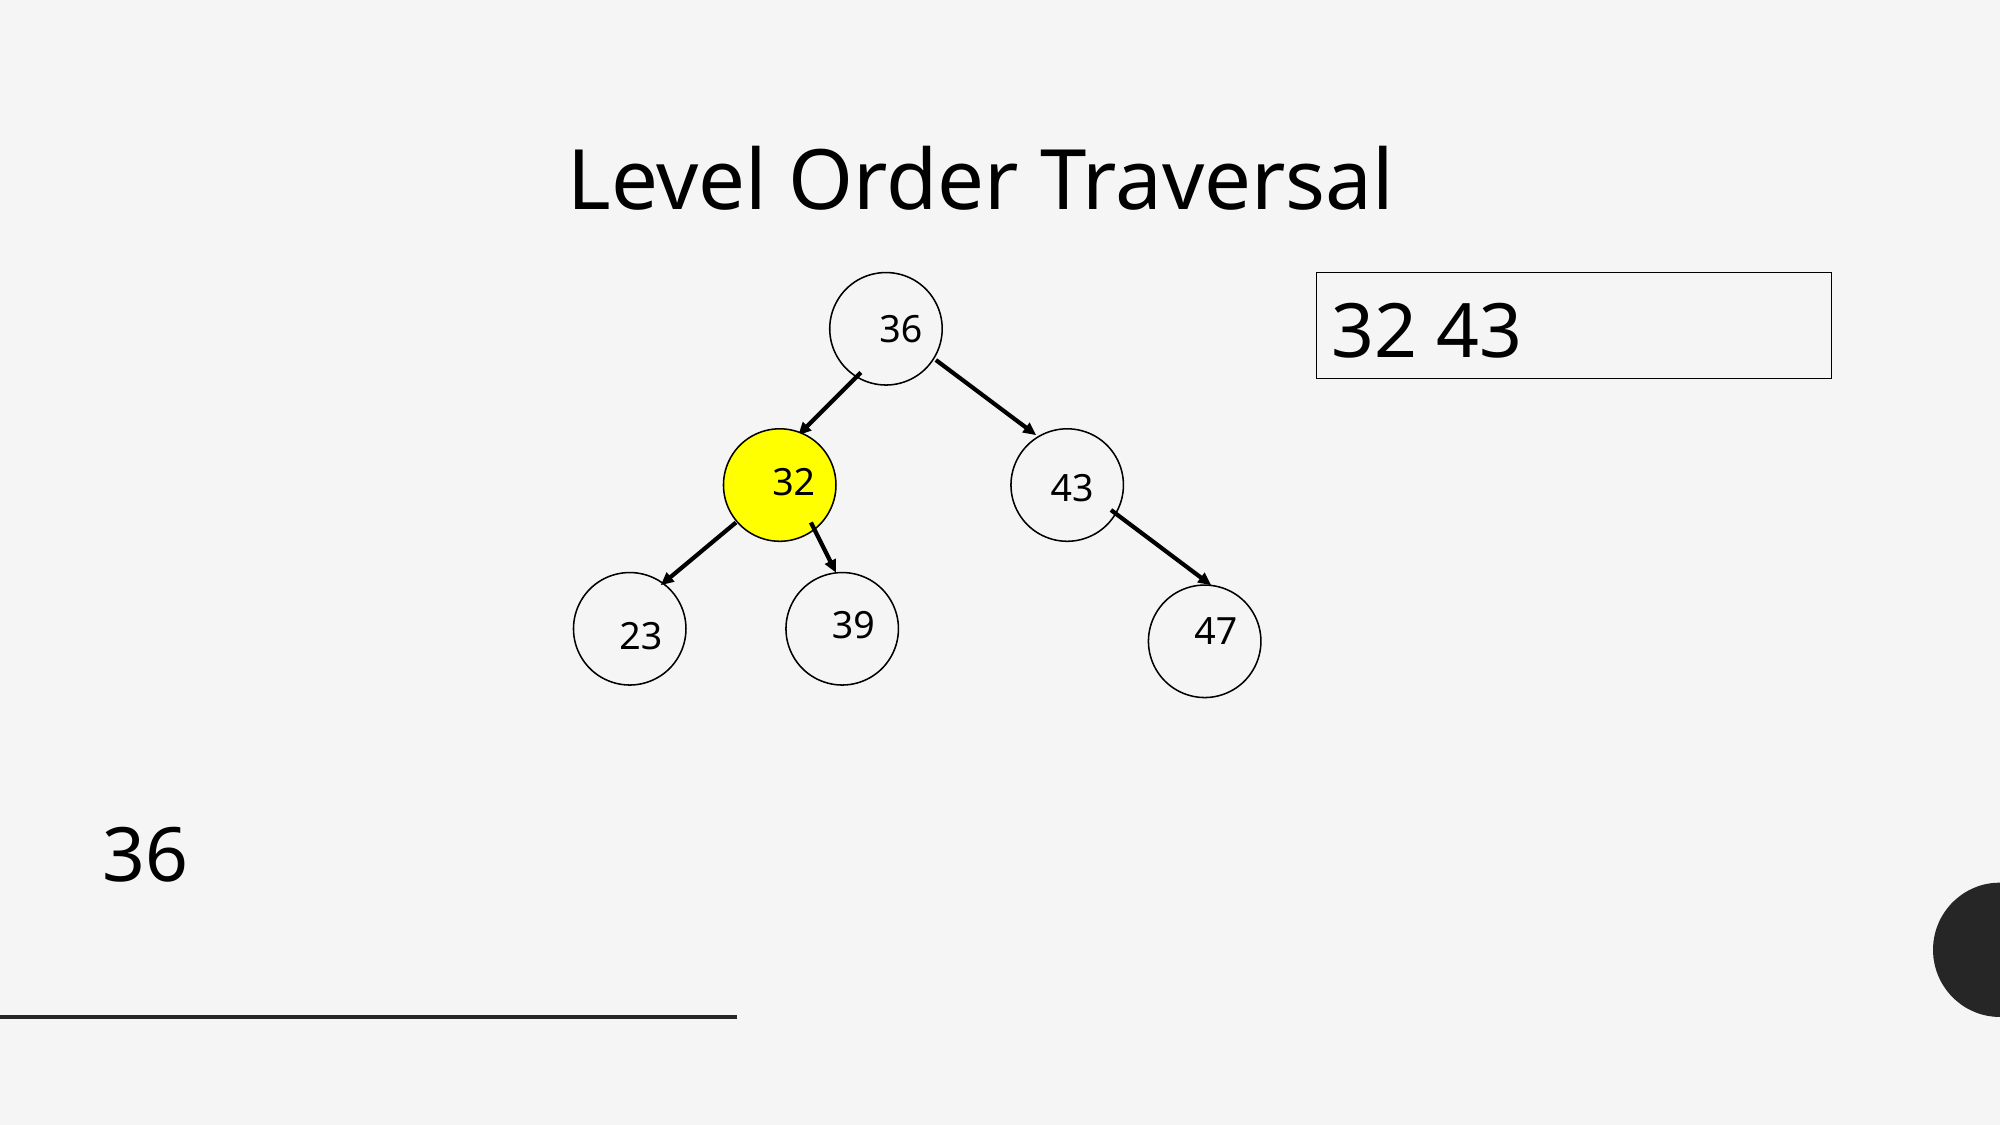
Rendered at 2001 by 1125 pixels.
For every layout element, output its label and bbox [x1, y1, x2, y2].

text_box [935, 359, 1036, 436]
text_box [573, 272, 943, 686]
text_box [1010, 428, 1261, 698]
text_box [42, 799, 1774, 925]
text_box [1316, 272, 1832, 381]
text_box [552, 118, 2000, 234]
